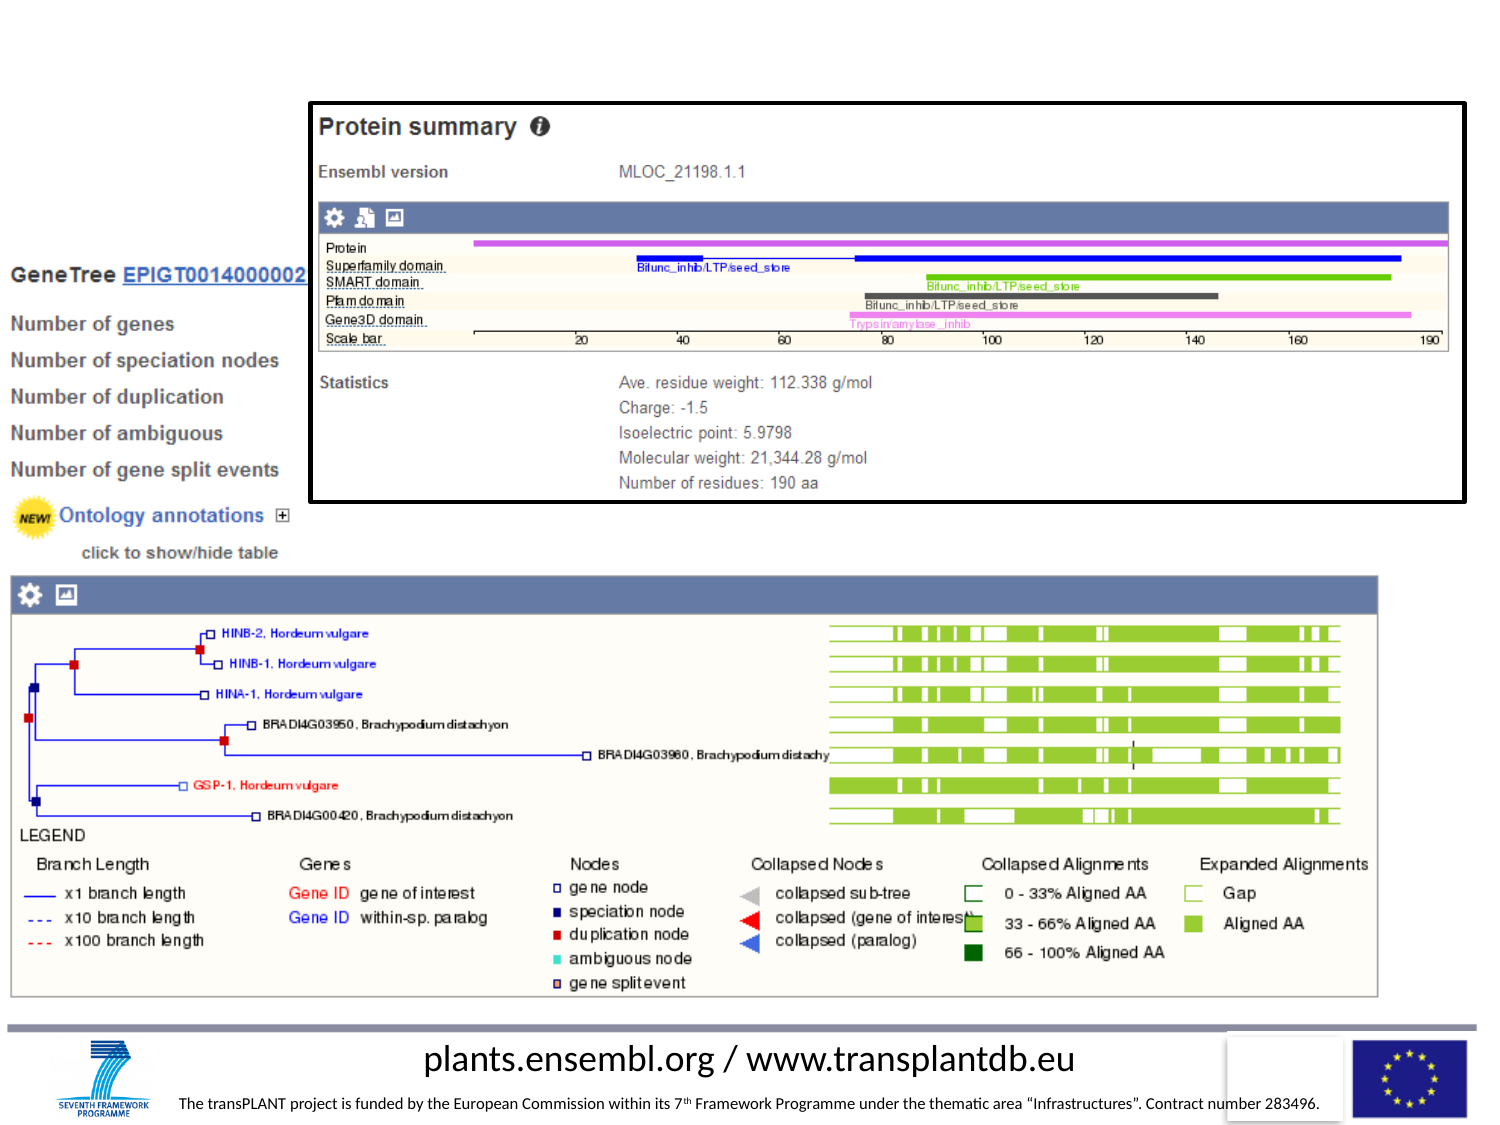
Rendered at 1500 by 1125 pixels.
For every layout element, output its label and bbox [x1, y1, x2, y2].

picture [0, 1015, 1500, 1125]
picture [0, 105, 1463, 1013]
